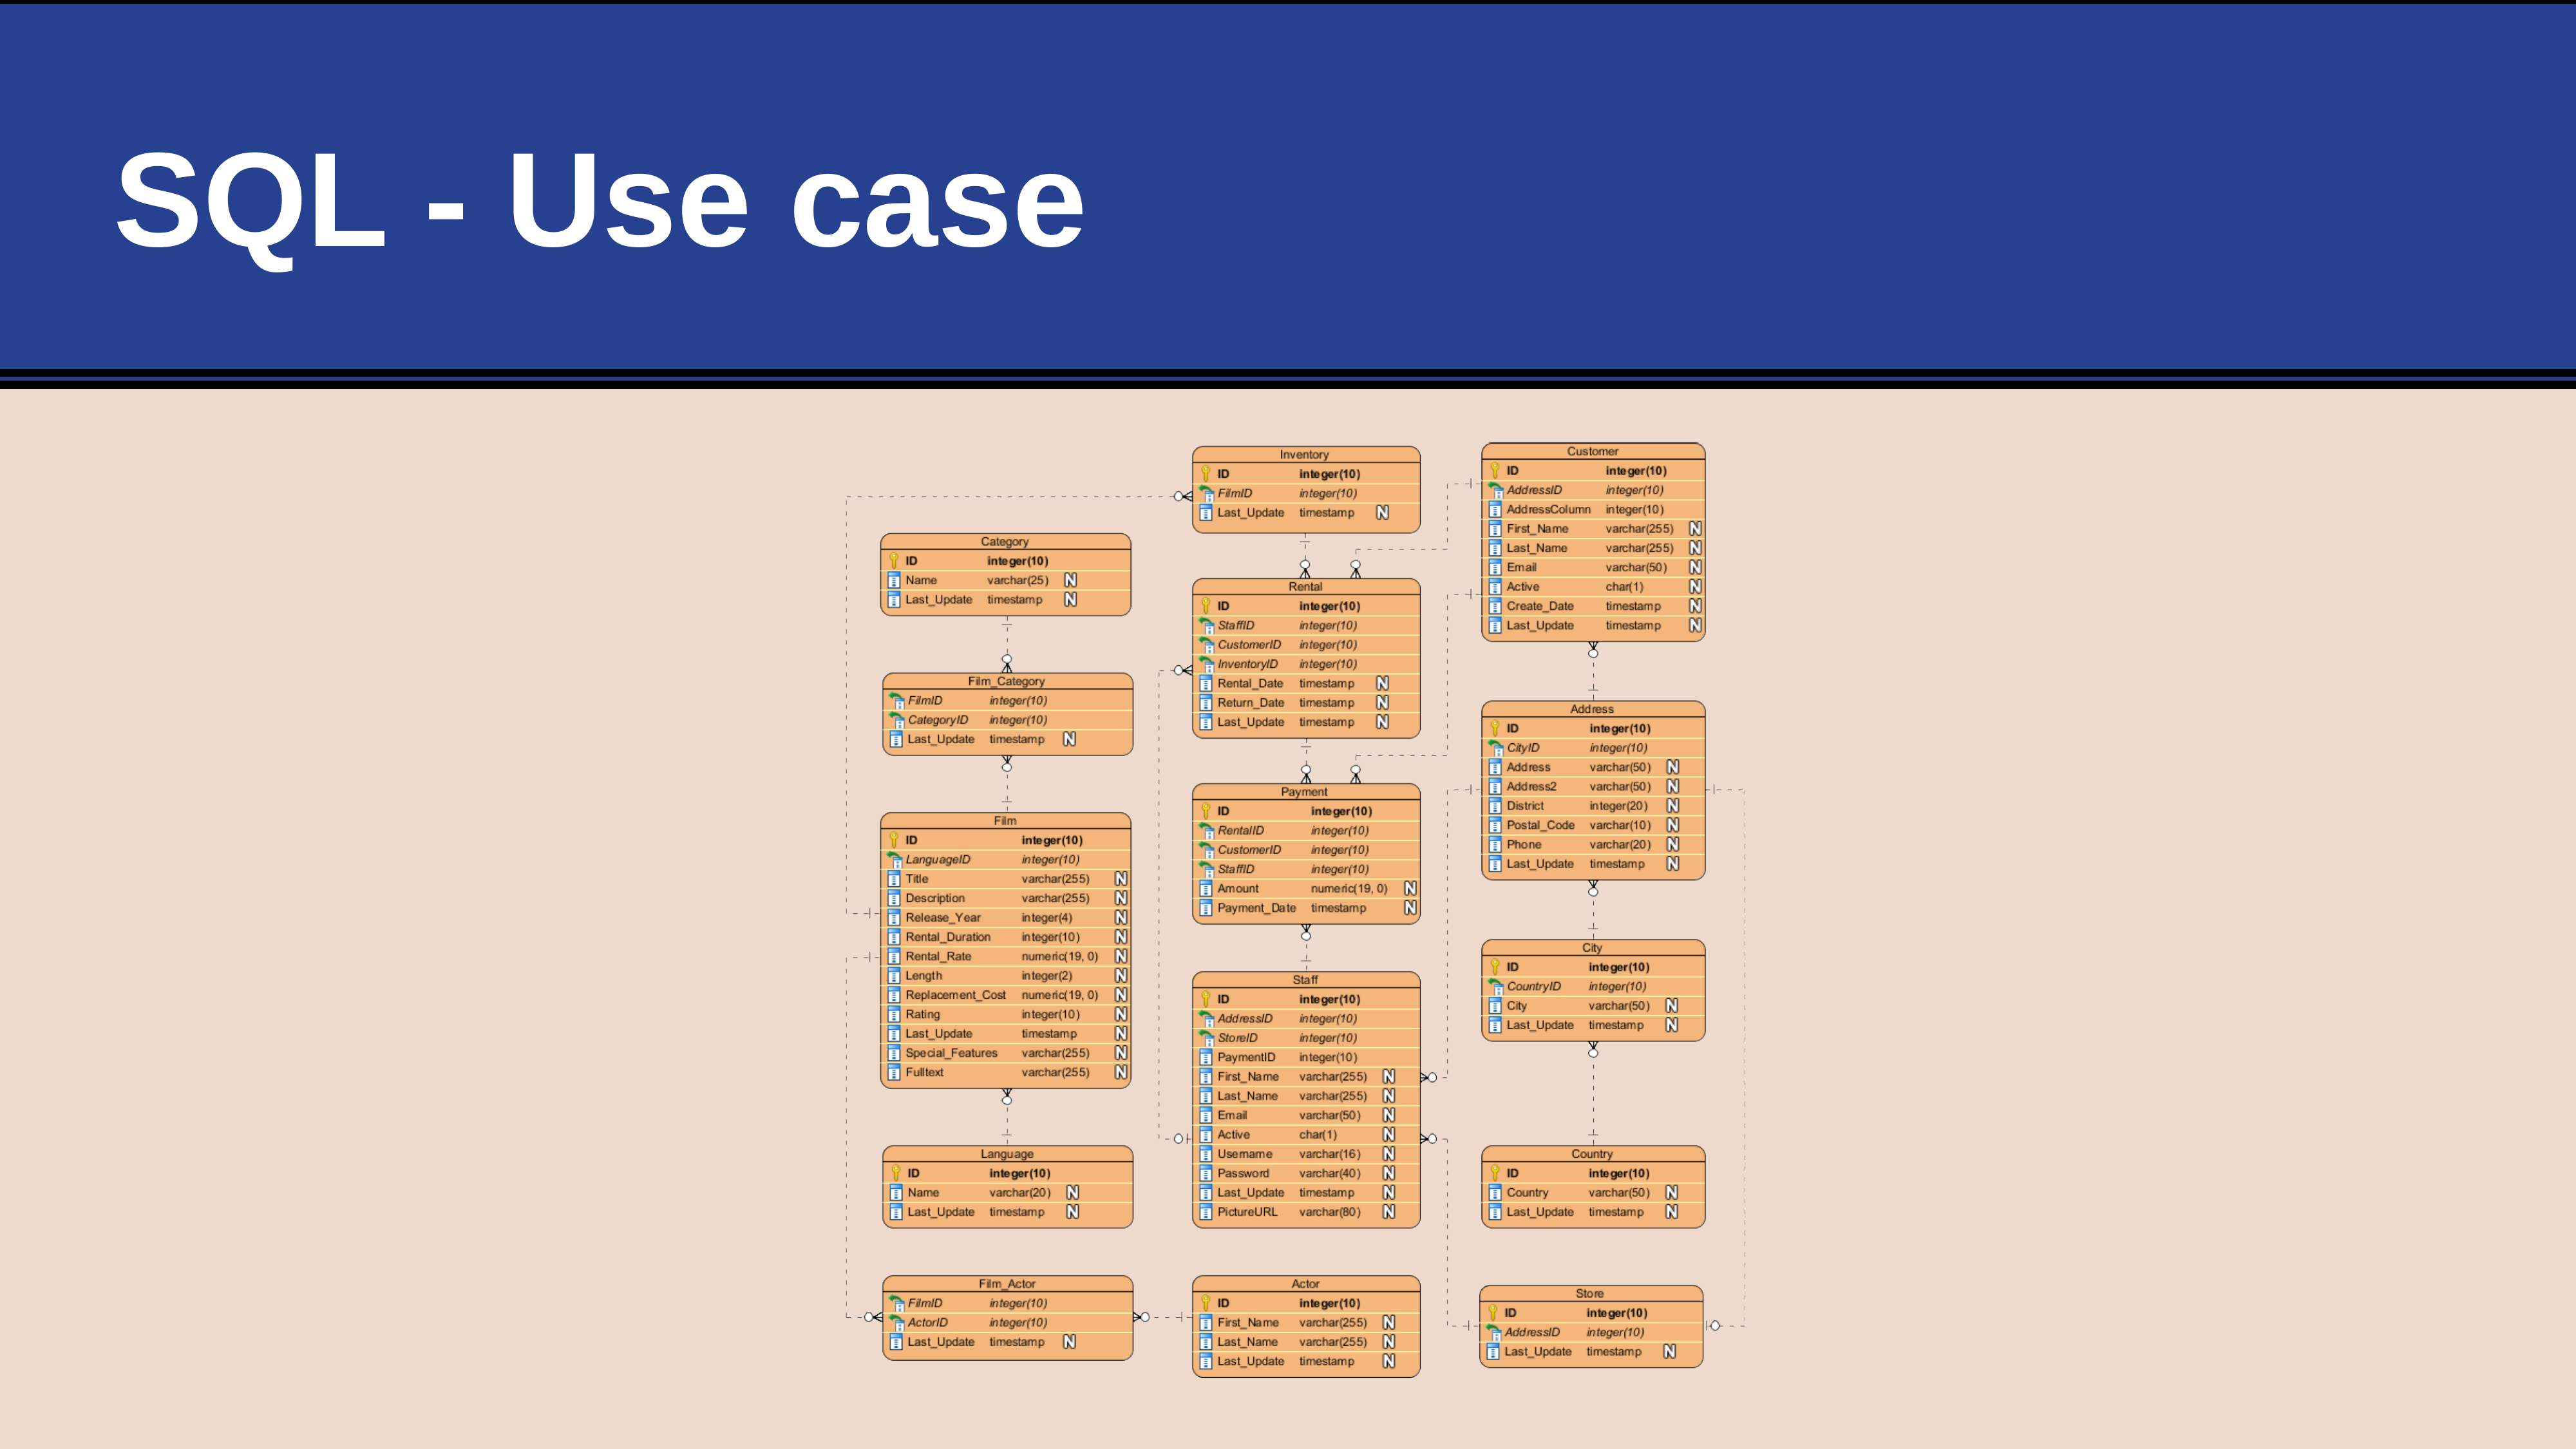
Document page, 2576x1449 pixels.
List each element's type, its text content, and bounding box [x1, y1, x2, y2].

picture [846, 442, 1746, 1379]
text_box [0, 0, 2576, 372]
title SQL - Use case [87, 81, 2489, 303]
text_box [0, 373, 2576, 385]
